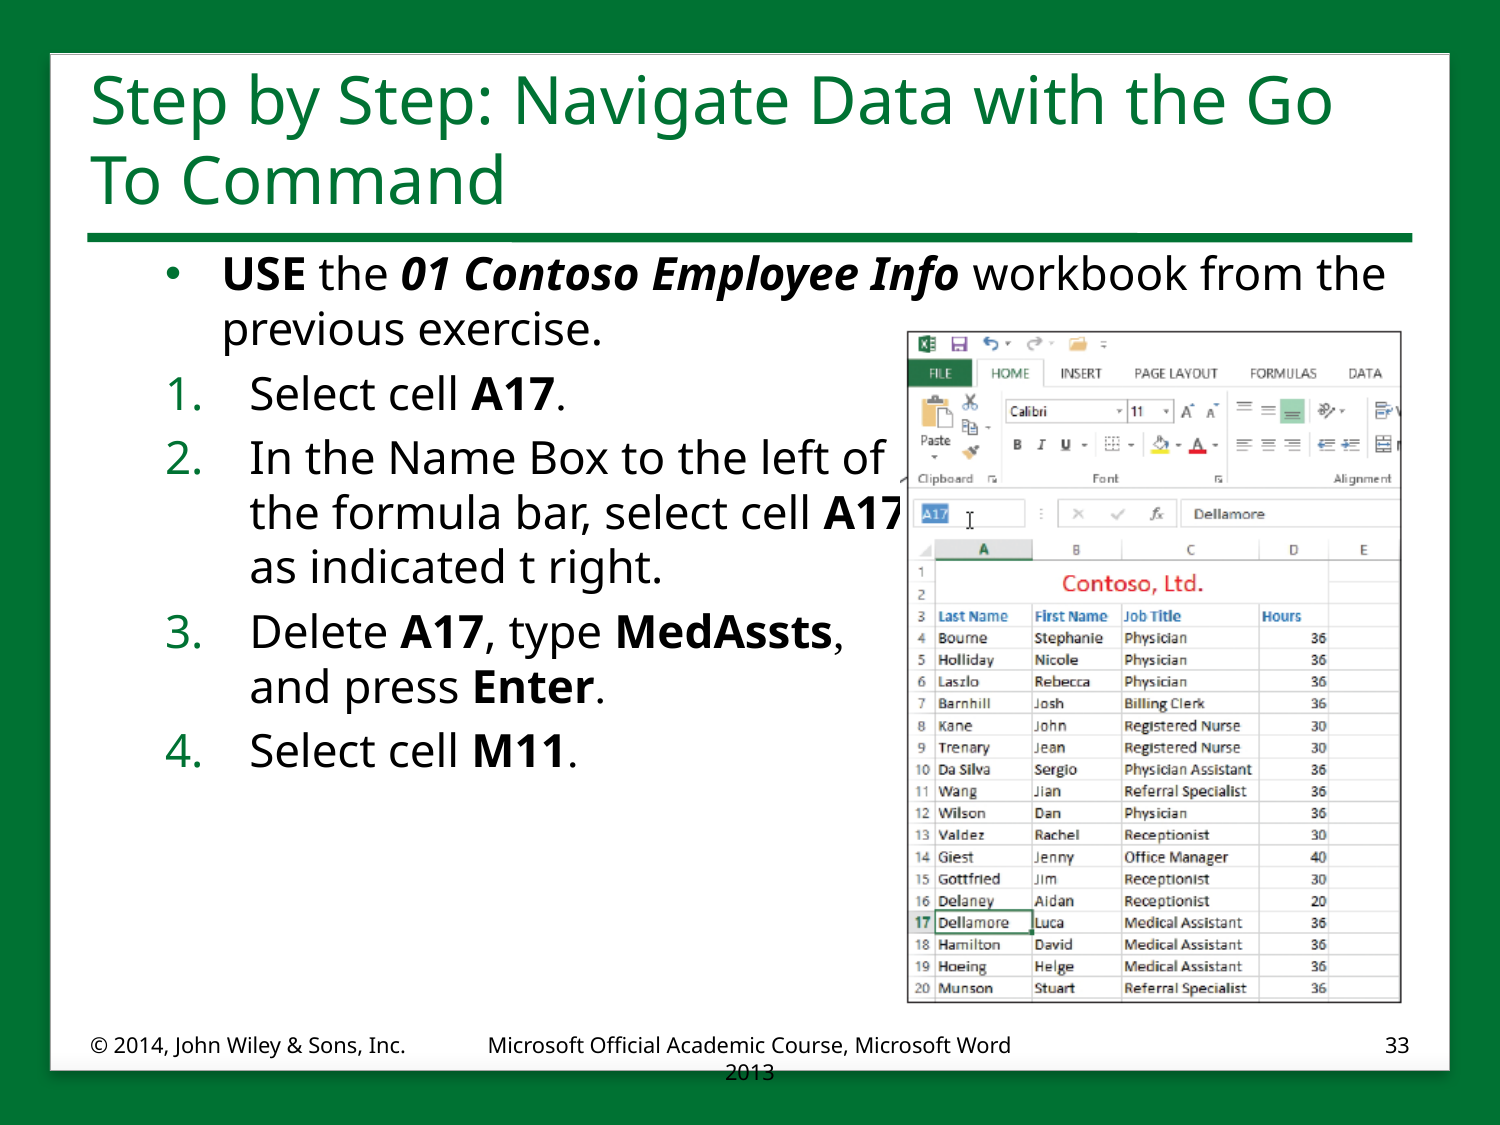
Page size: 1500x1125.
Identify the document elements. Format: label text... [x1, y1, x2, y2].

title Step by Step: Navigate Data with the Go To Command [74, 74, 1426, 226]
slide_number 33 [1074, 1024, 1426, 1103]
picture [899, 324, 1409, 1013]
slide_number © 2014, John Wiley & Sons, Inc. [74, 1024, 426, 1103]
footer Microsoft Official Academic Course, Microsoft Word 2013 [449, 1024, 1051, 1103]
list USE the 01 Contoso Employee Info workbook from the previous exercise. Select cell A17. In the Name Box to the left of the formula bar, select cell A17, as indicated t right. Delete A17, type MedAssts, and press Enter. Select cell M11. [75, 237, 1425, 1063]
